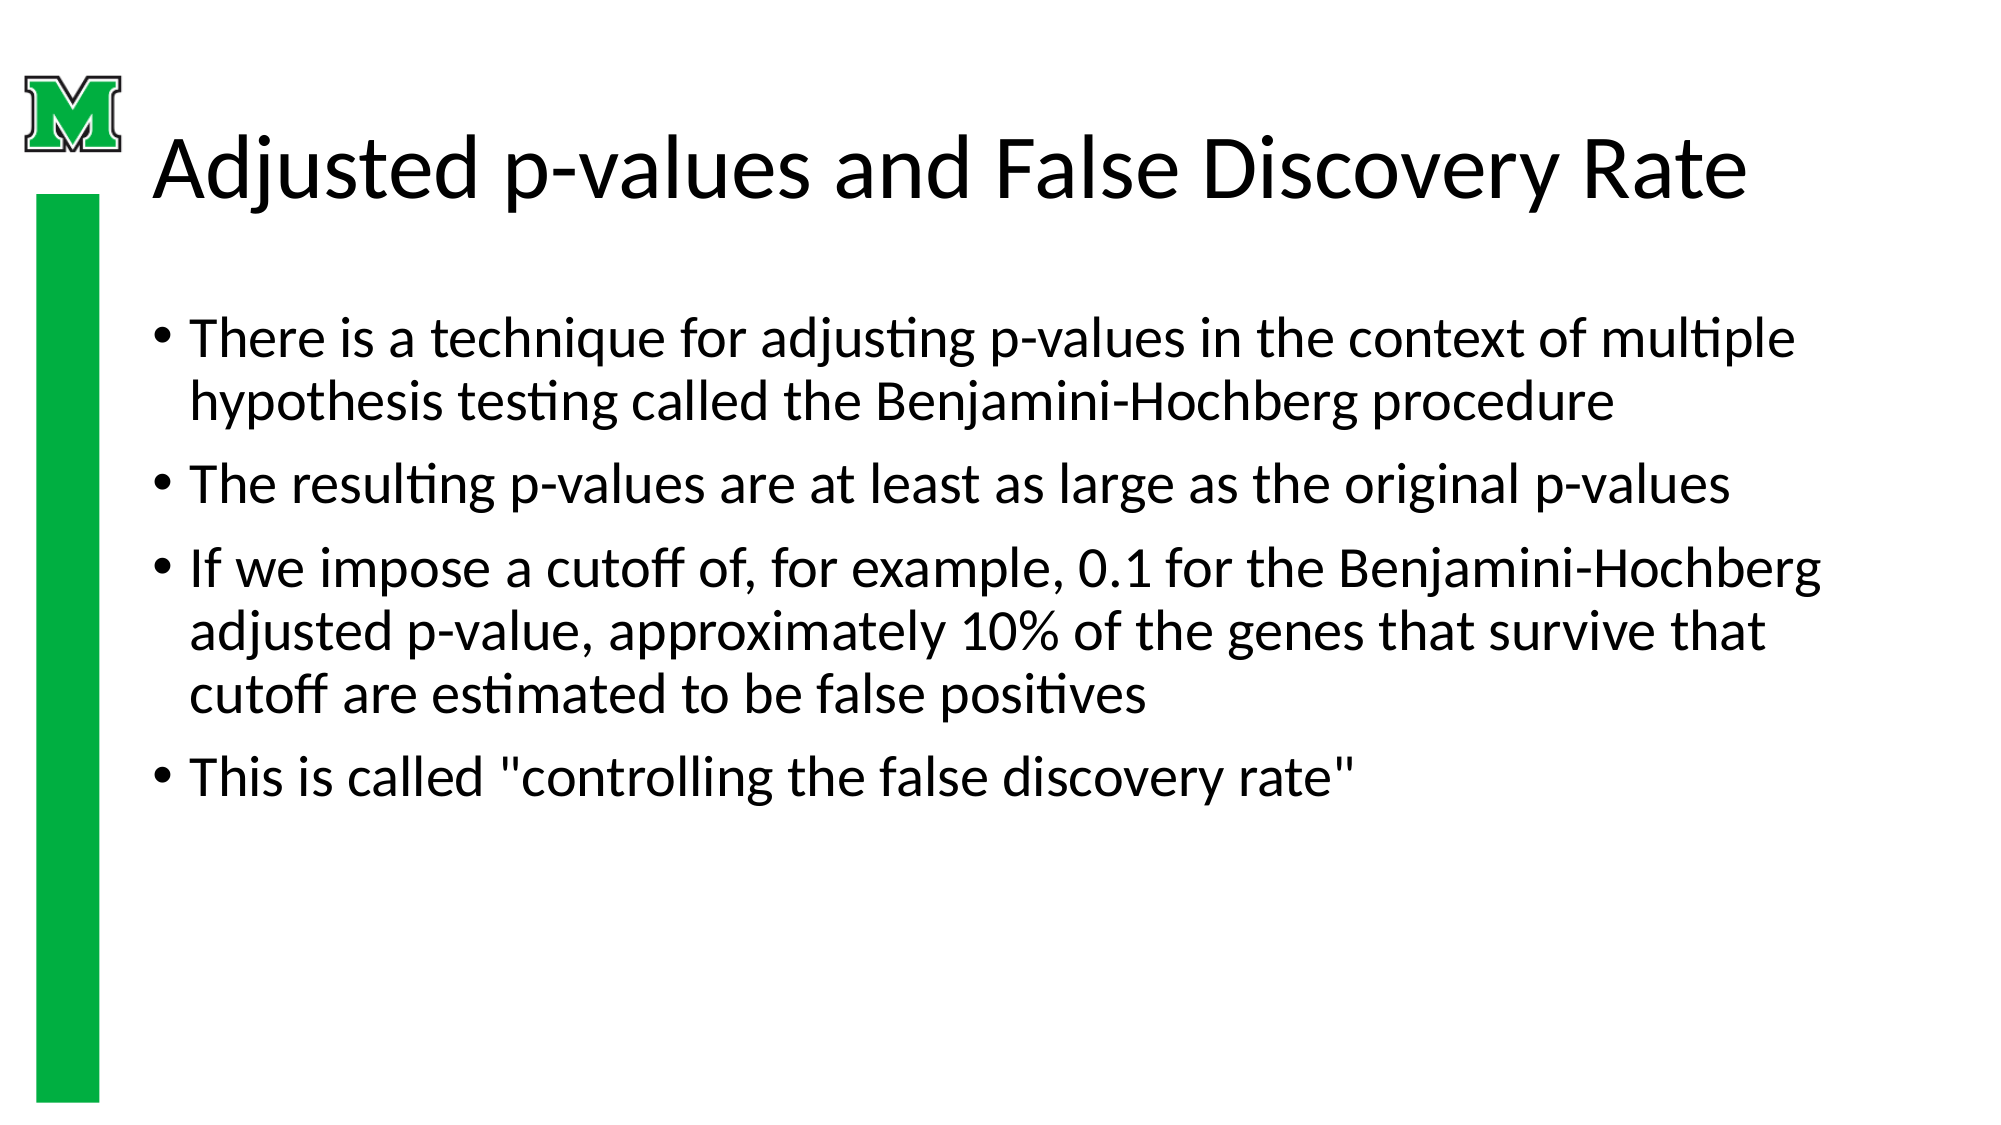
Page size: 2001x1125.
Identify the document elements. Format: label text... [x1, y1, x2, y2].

list There is a technique for adjusting p-values in the context of multiple hypothesis testing called the Benjamini-Hochberg procedure The resulting p-values are at least as large as the original p-values If we impose a cutoff of, for example, 0.1 for the Benjamini-Hochberg adjusted p-value, approximately 10% of the genes that survive that cutoff are estimated to be false positives This is called "controlling the false discovery rate" [137, 299, 1863, 1014]
picture [20, 59, 124, 169]
title Adjusted p-values and False Discovery Rate [137, 59, 1863, 278]
